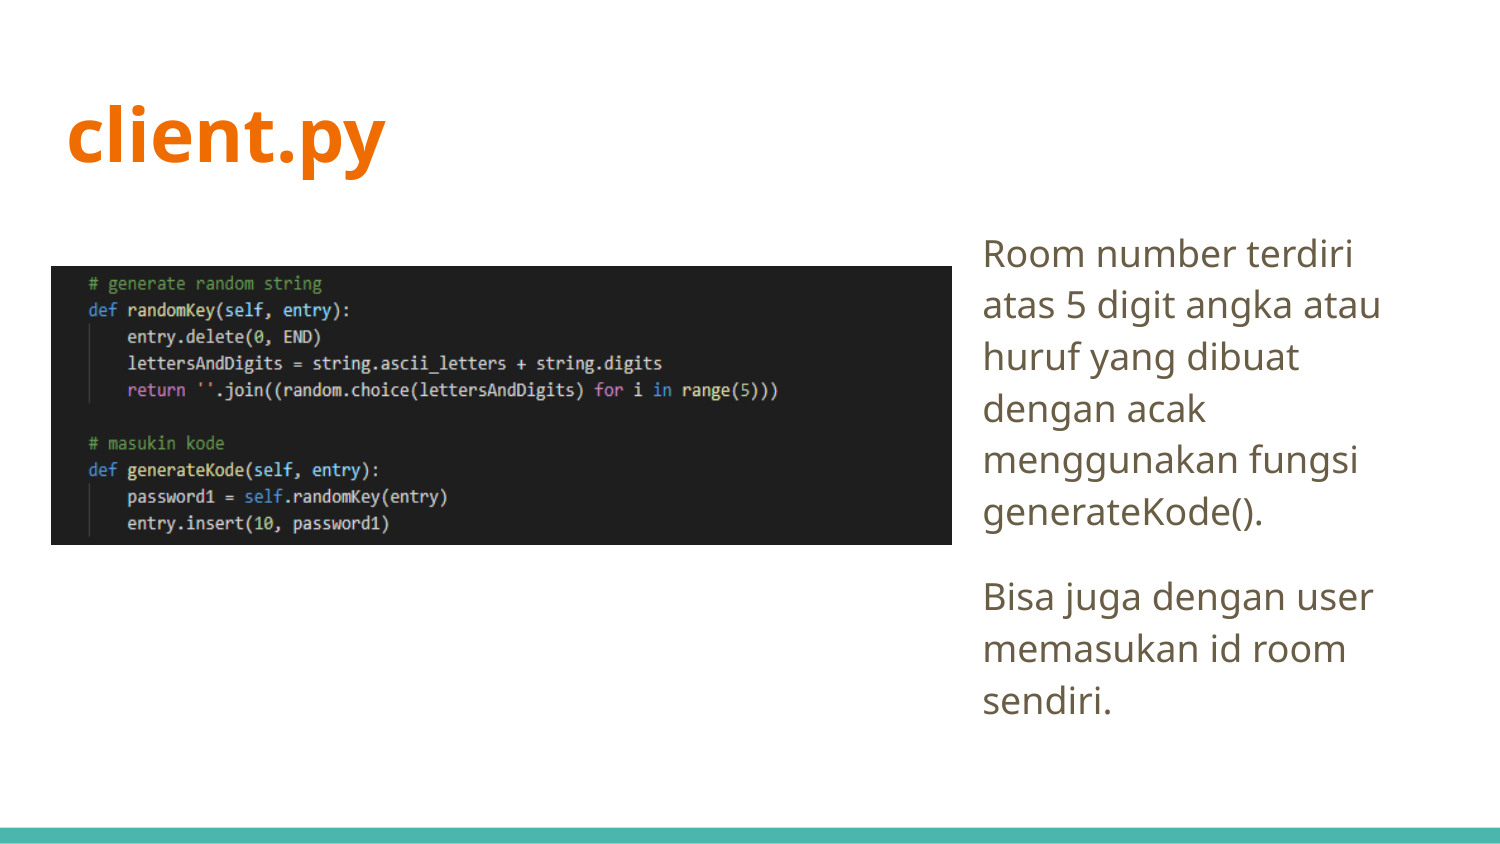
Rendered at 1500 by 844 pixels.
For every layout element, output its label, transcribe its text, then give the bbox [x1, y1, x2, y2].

list Room number terdiri atas 5 digit angka atau huruf yang dibuat dengan acak menggunakan fungsi generateKode(). Bisa juga dengan user memasukan id room sendiri. [967, 207, 1449, 750]
title client.py [51, 72, 1449, 189]
picture [50, 266, 952, 545]
